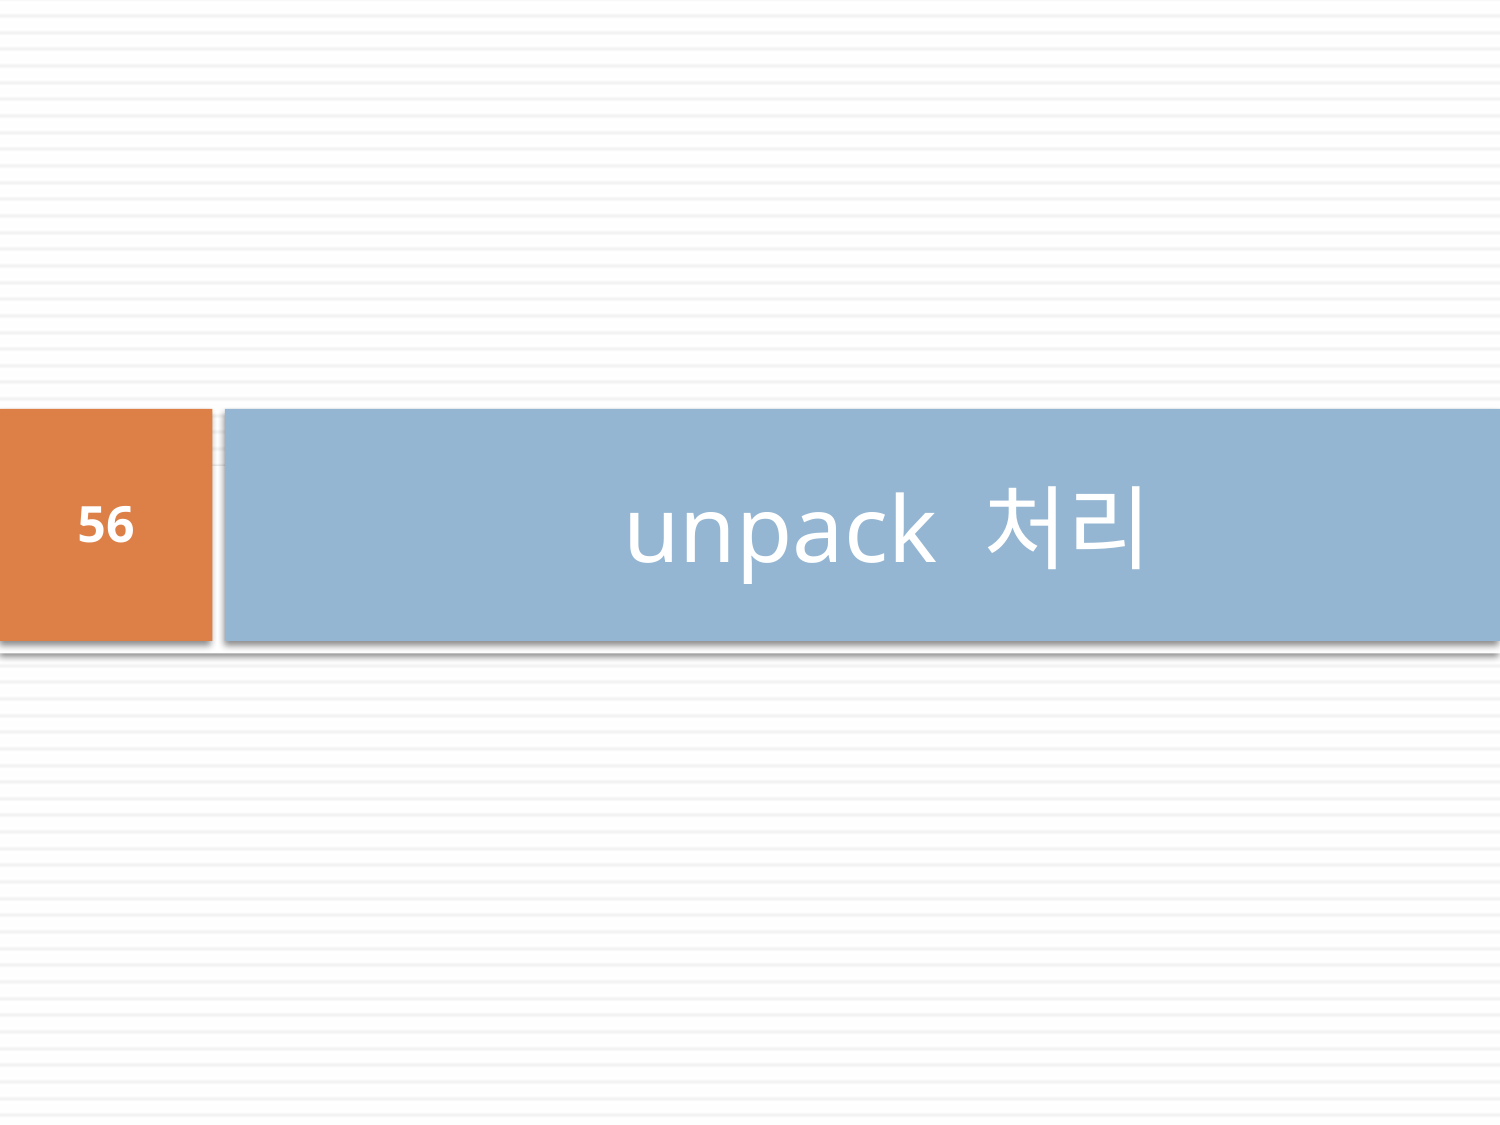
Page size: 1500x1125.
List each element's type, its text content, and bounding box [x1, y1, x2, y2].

slide_number 56 [0, 469, 213, 585]
title unpack 처리 [238, 444, 1489, 607]
